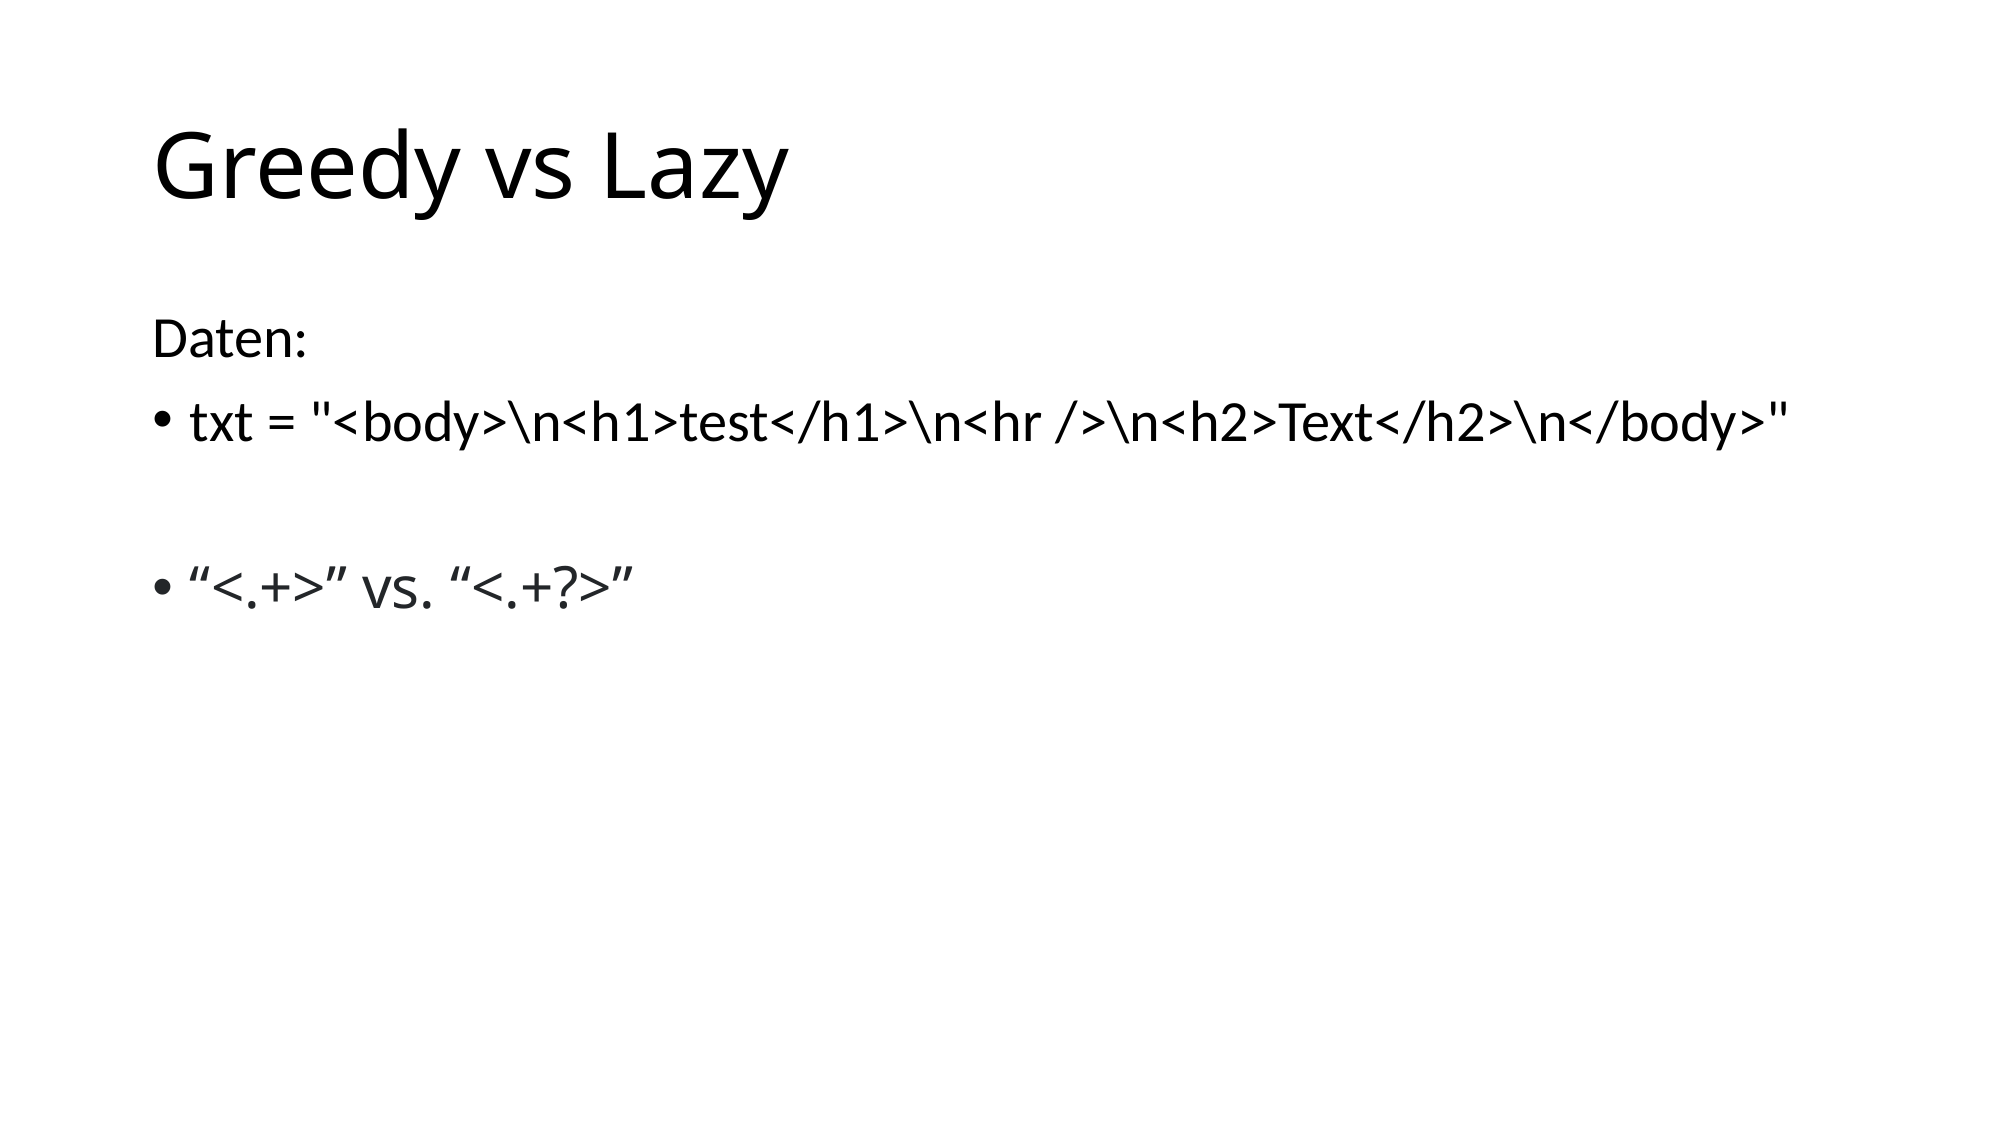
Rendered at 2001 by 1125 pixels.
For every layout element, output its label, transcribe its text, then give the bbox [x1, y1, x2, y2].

title Greedy vs Lazy [137, 59, 1863, 278]
list Daten: txt = "<body>\n<h1>test</h1>\n<hr />\n<h2>Text</h2>\n</body>" “<.+>” vs. “<.+?>” [137, 299, 1927, 1014]
